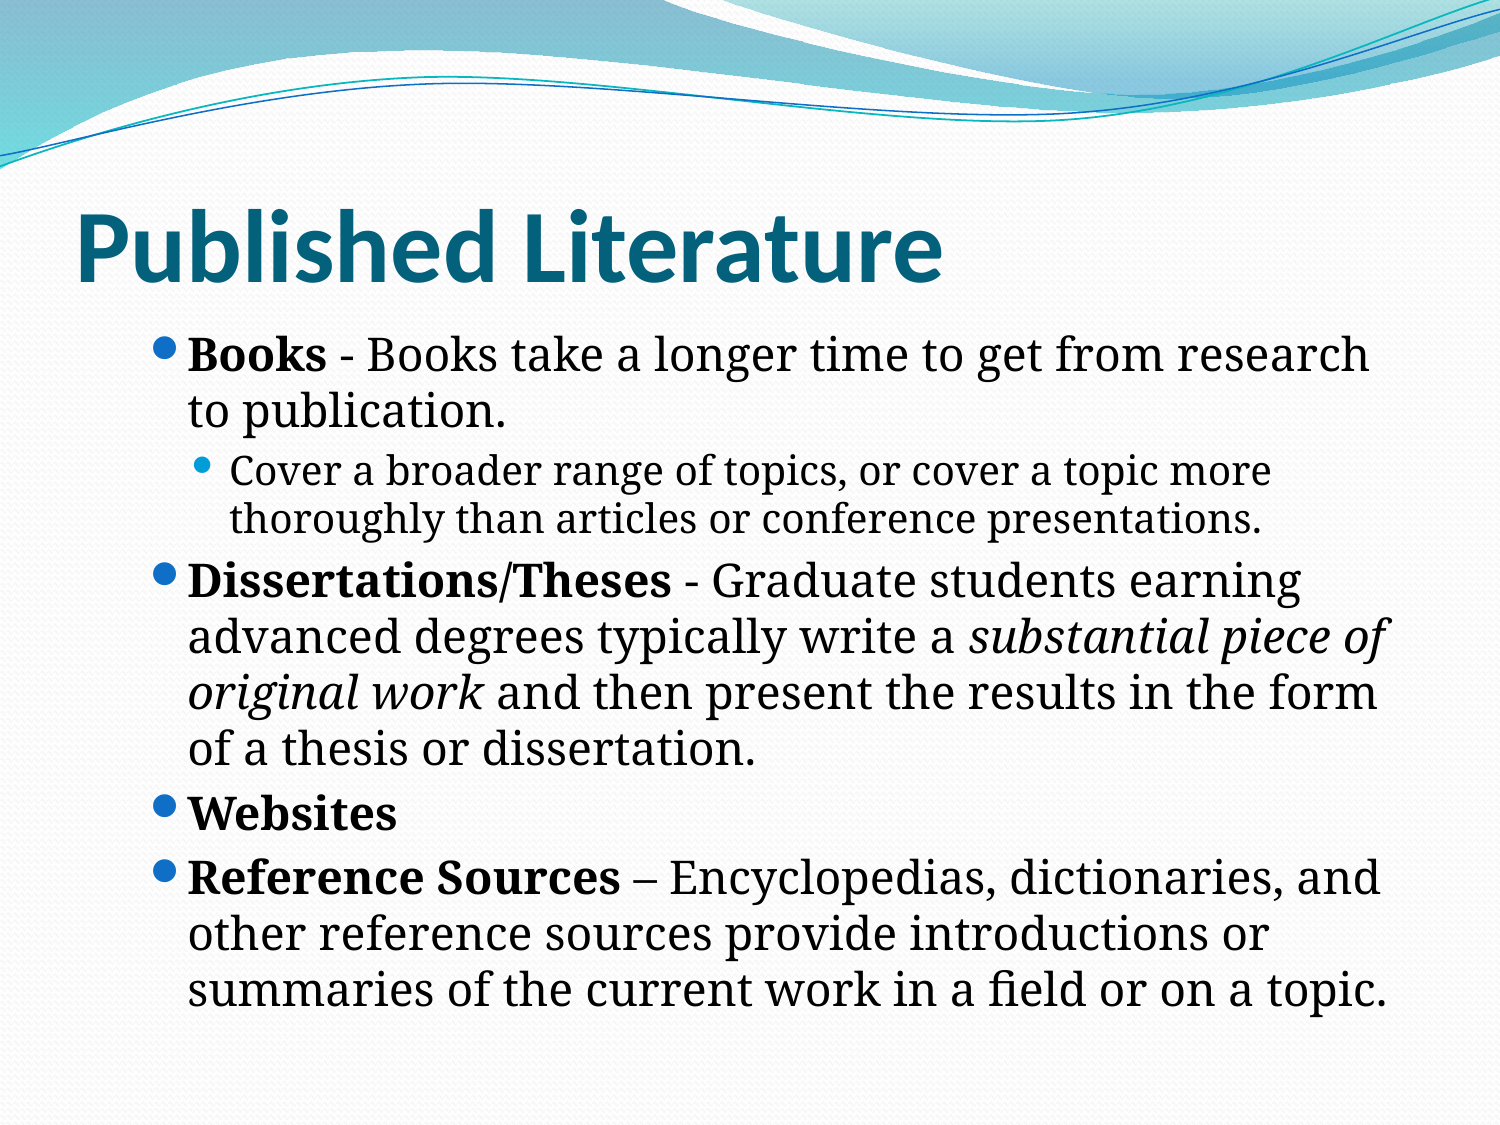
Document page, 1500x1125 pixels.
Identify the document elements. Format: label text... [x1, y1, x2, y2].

title Published Literature [75, 115, 1425, 303]
list Books - Books take a longer time to get from research to publication. Cover a broader range of topics, or cover a topic more thoroughly than articles or conference presentations. Dissertations/Theses - Graduate students earning advanced degrees typically write a substantial piece of original work and then present the results in the form of a thesis or dissertation. Websites Reference Sources – Encyclopedias, dictionaries, and other reference sources provide introductions or summaries of the current work in a field or on a topic. [75, 317, 1425, 1038]
